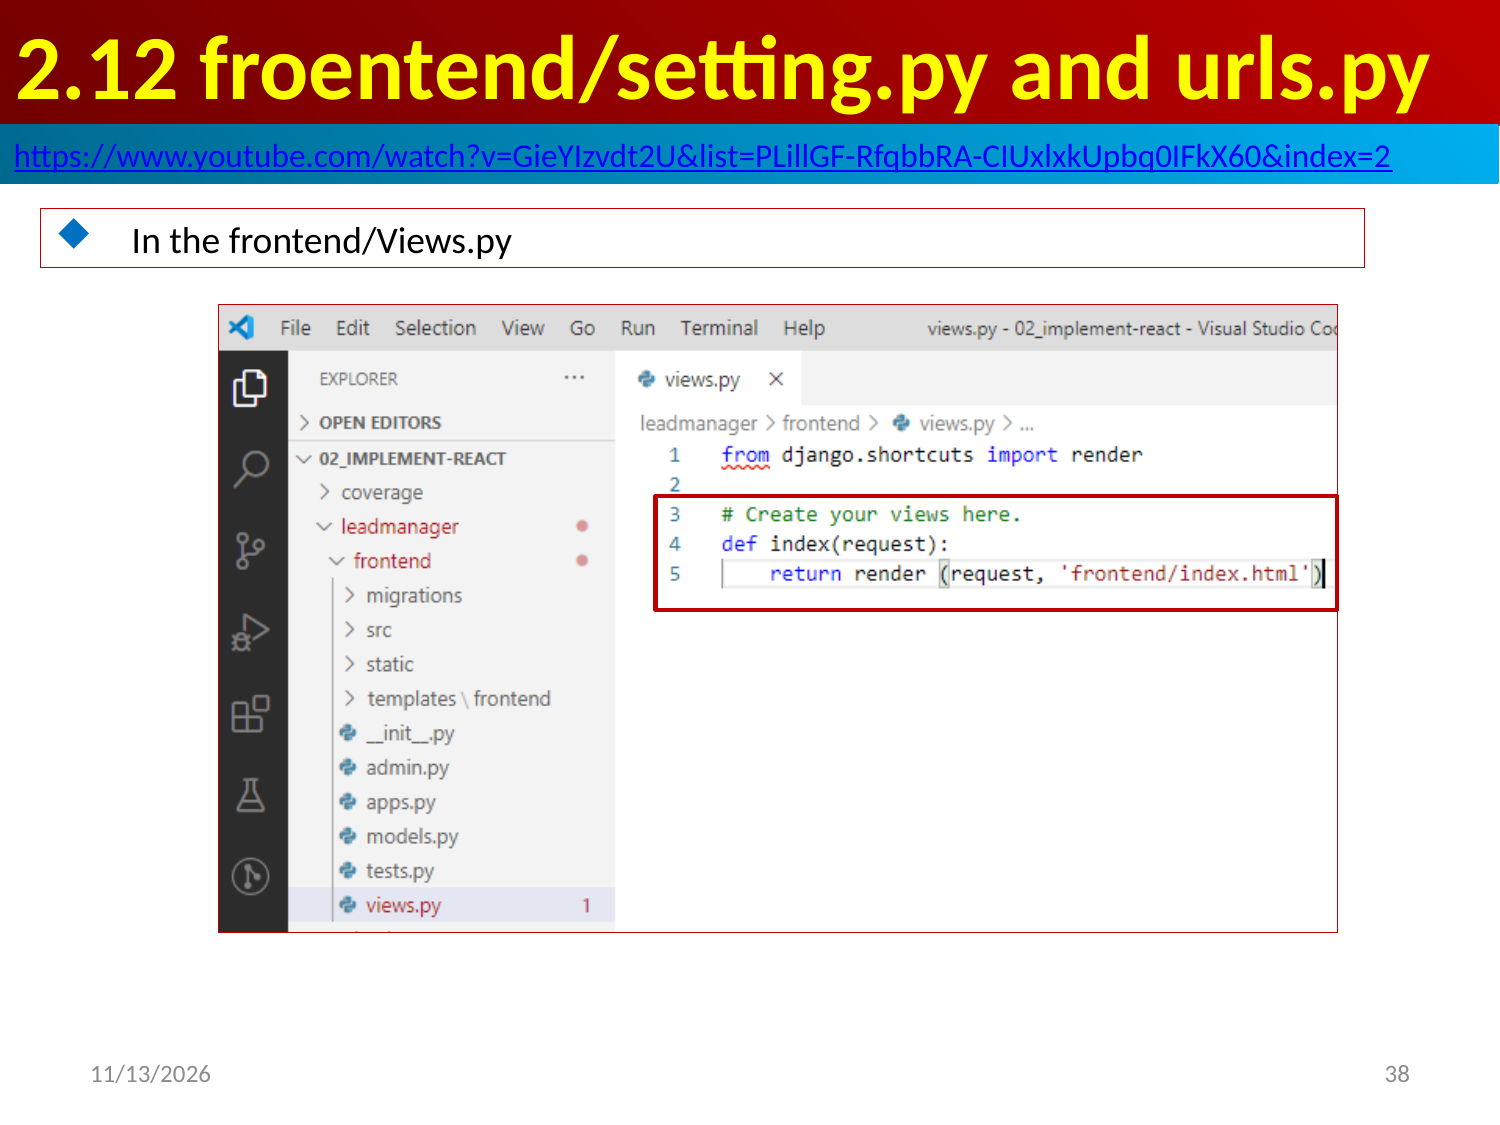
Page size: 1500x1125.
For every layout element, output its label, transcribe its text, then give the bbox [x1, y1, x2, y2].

slide_number 38 [1074, 1042, 1425, 1103]
text_box https://www.youtube.com/watch?v=GieYIzvdt2U&list=PLillGF-RfqbbRA-CIUxlxkUpbq0IFkX60&index=2 [0, 124, 1499, 184]
picture [218, 304, 1338, 933]
subtitle In the frontend/Views.py [40, 208, 1365, 268]
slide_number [75, 1042, 425, 1103]
title 2.12 froentend/setting.py and urls.py [0, 0, 1500, 126]
